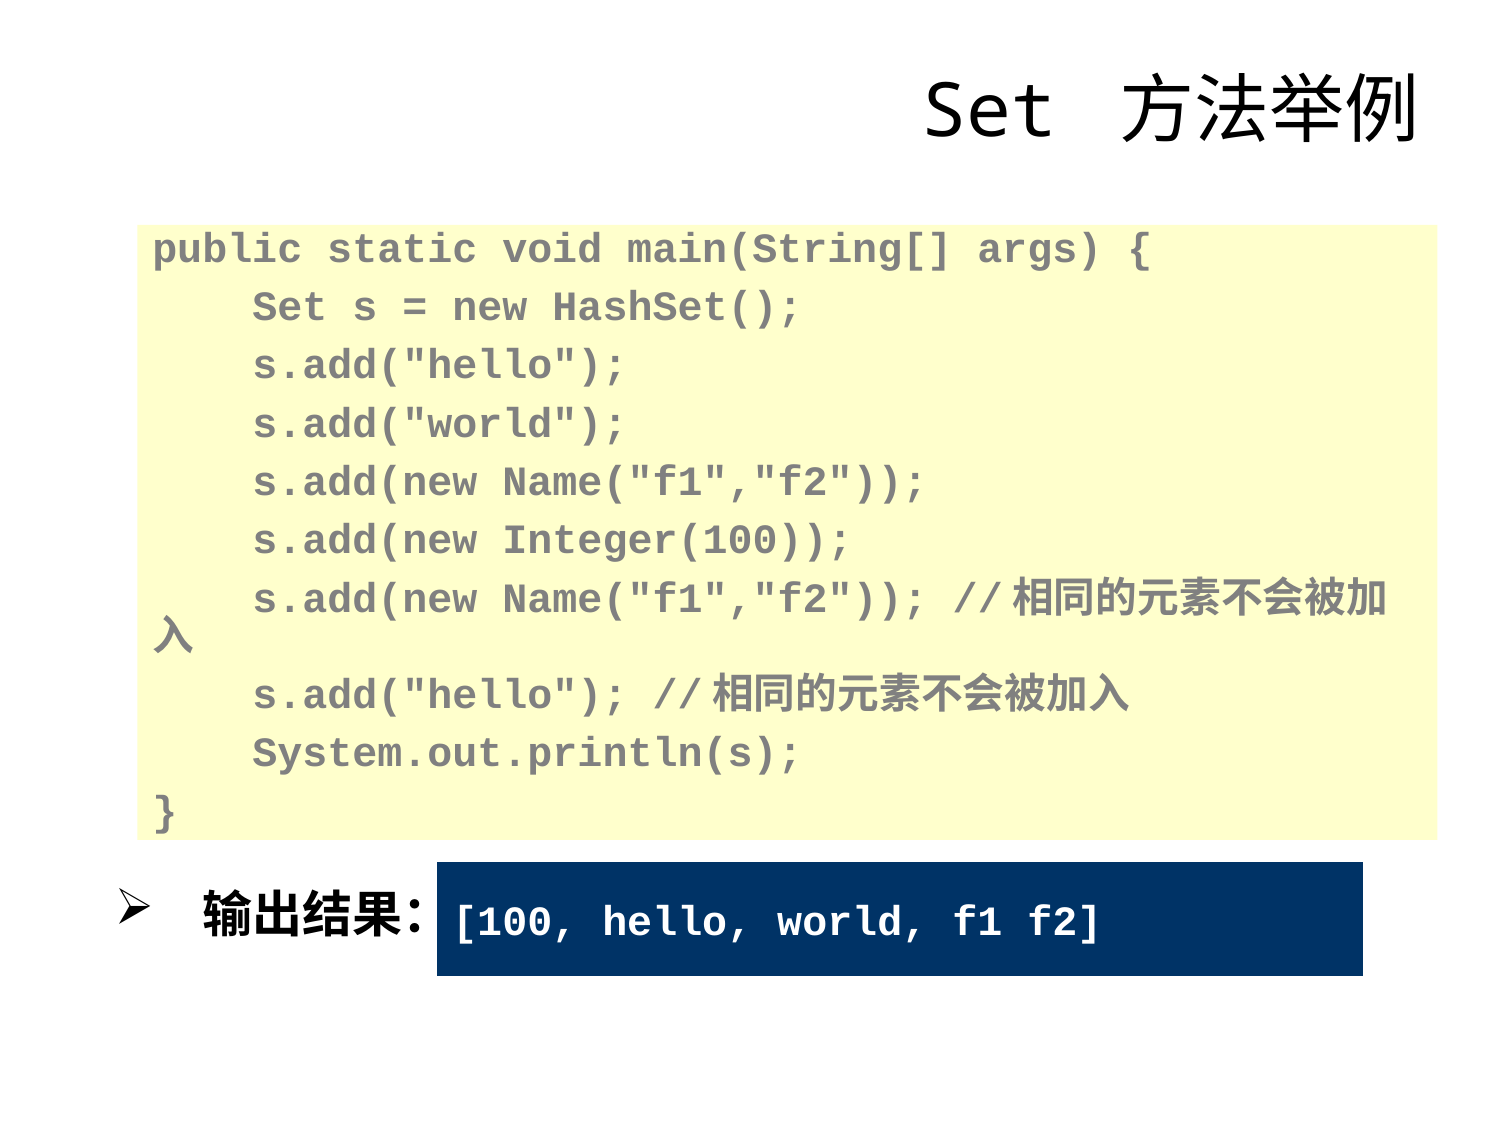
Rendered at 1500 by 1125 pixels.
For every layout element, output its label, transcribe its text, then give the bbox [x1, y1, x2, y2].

title Set 方法举例 [159, 12, 1435, 200]
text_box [99, 862, 1363, 975]
text_box public static void main(String[] args) { Set s = new HashSet(); s.add("hello"); s.add("world"); s.add(new Name("f1","f2")); s.add(new Integer(100)); s.add(new Name("f1","f2")); //相同的元素不会被加入 s.add("hello"); //相同的元素不会被加入 System.out.println(s); } [137, 224, 1438, 840]
